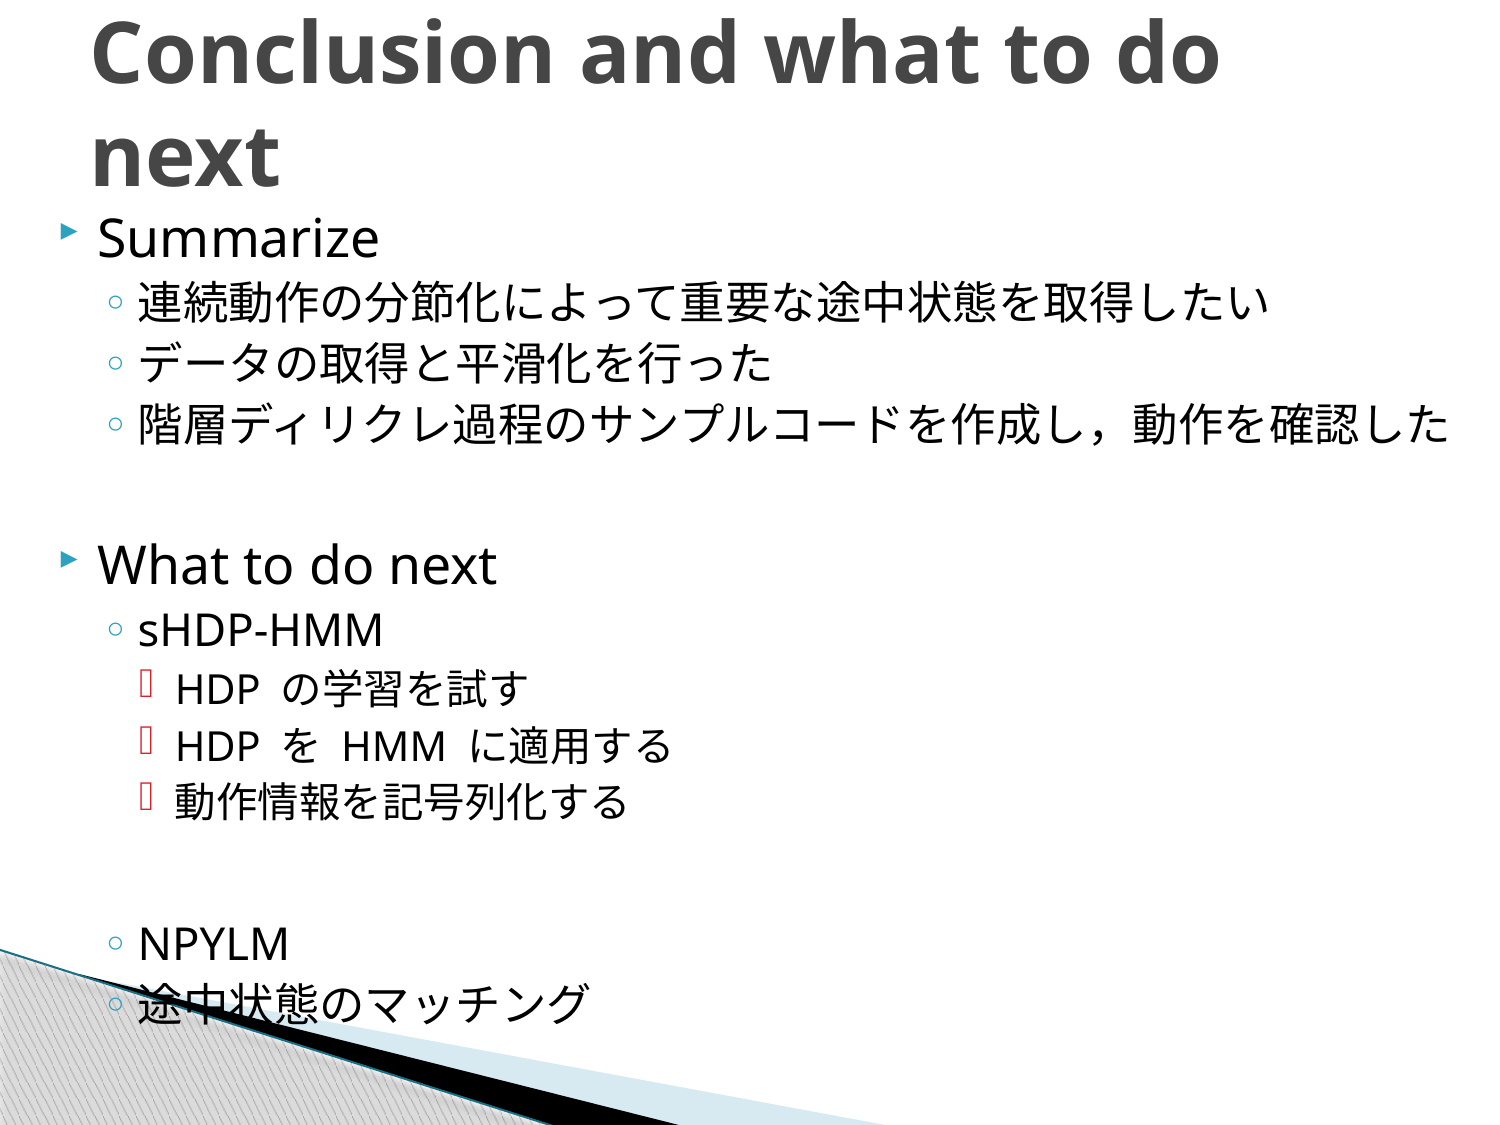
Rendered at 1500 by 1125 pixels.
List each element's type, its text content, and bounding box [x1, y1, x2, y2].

list Summarize 連続動作の分節化によって重要な途中状態を取得したい データの取得と平滑化を行った 階層ディリクレ過程のサンプルコードを作成し，動作を確認した What to do next sHDP-HMM HDP の学習を試す HDP を HMM に適用する 動作情報を記号列化する NPYLM 途中状態のマッチング [26, 196, 1479, 1052]
title Conclusion and what to do next [75, 7, 1425, 195]
